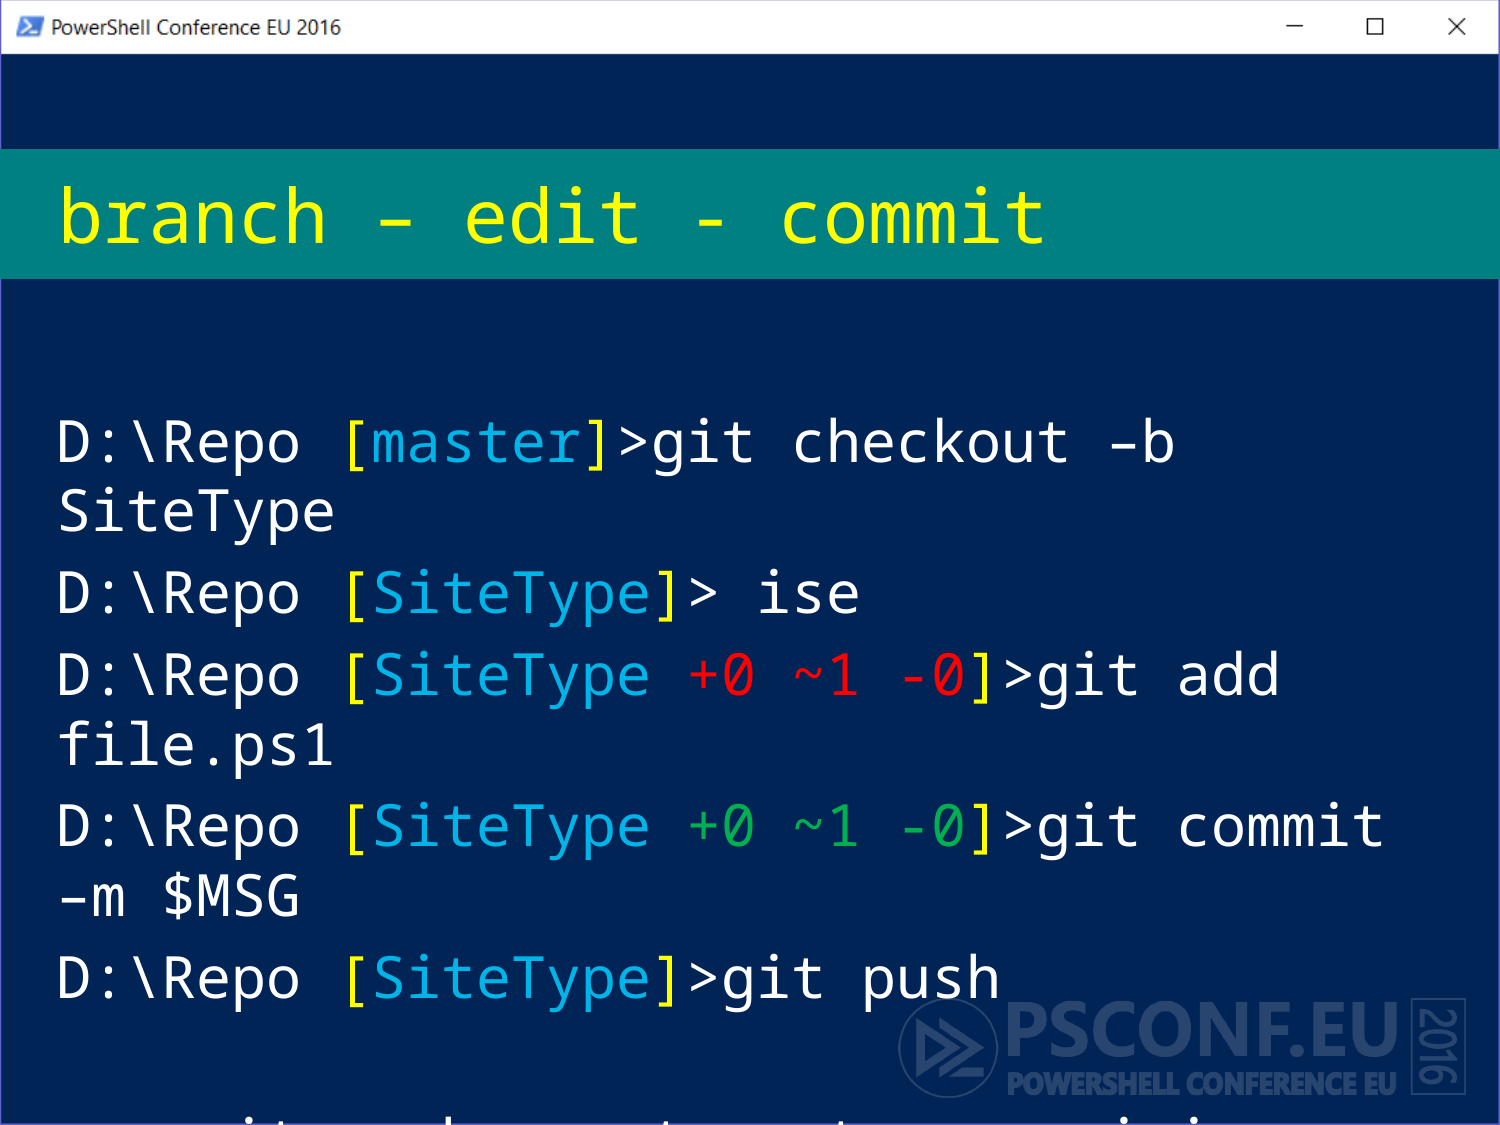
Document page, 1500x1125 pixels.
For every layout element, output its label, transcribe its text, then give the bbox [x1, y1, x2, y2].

list D:\Repo [master]>git checkout –b SiteType D:\Repo [SiteType]> ise D:\Repo [SiteType +0 ~1 -0]>git add file.ps1 D:\Repo [SiteType +0 ~1 -0]>git commit –m $MSG D:\Repo [SiteType]>git push git push --set-upstream origin SiteType [41, 314, 1459, 1035]
picture [0, 279, 1500, 1125]
picture [0, 0, 1500, 149]
title branch – edit - commit [0, 149, 1500, 279]
